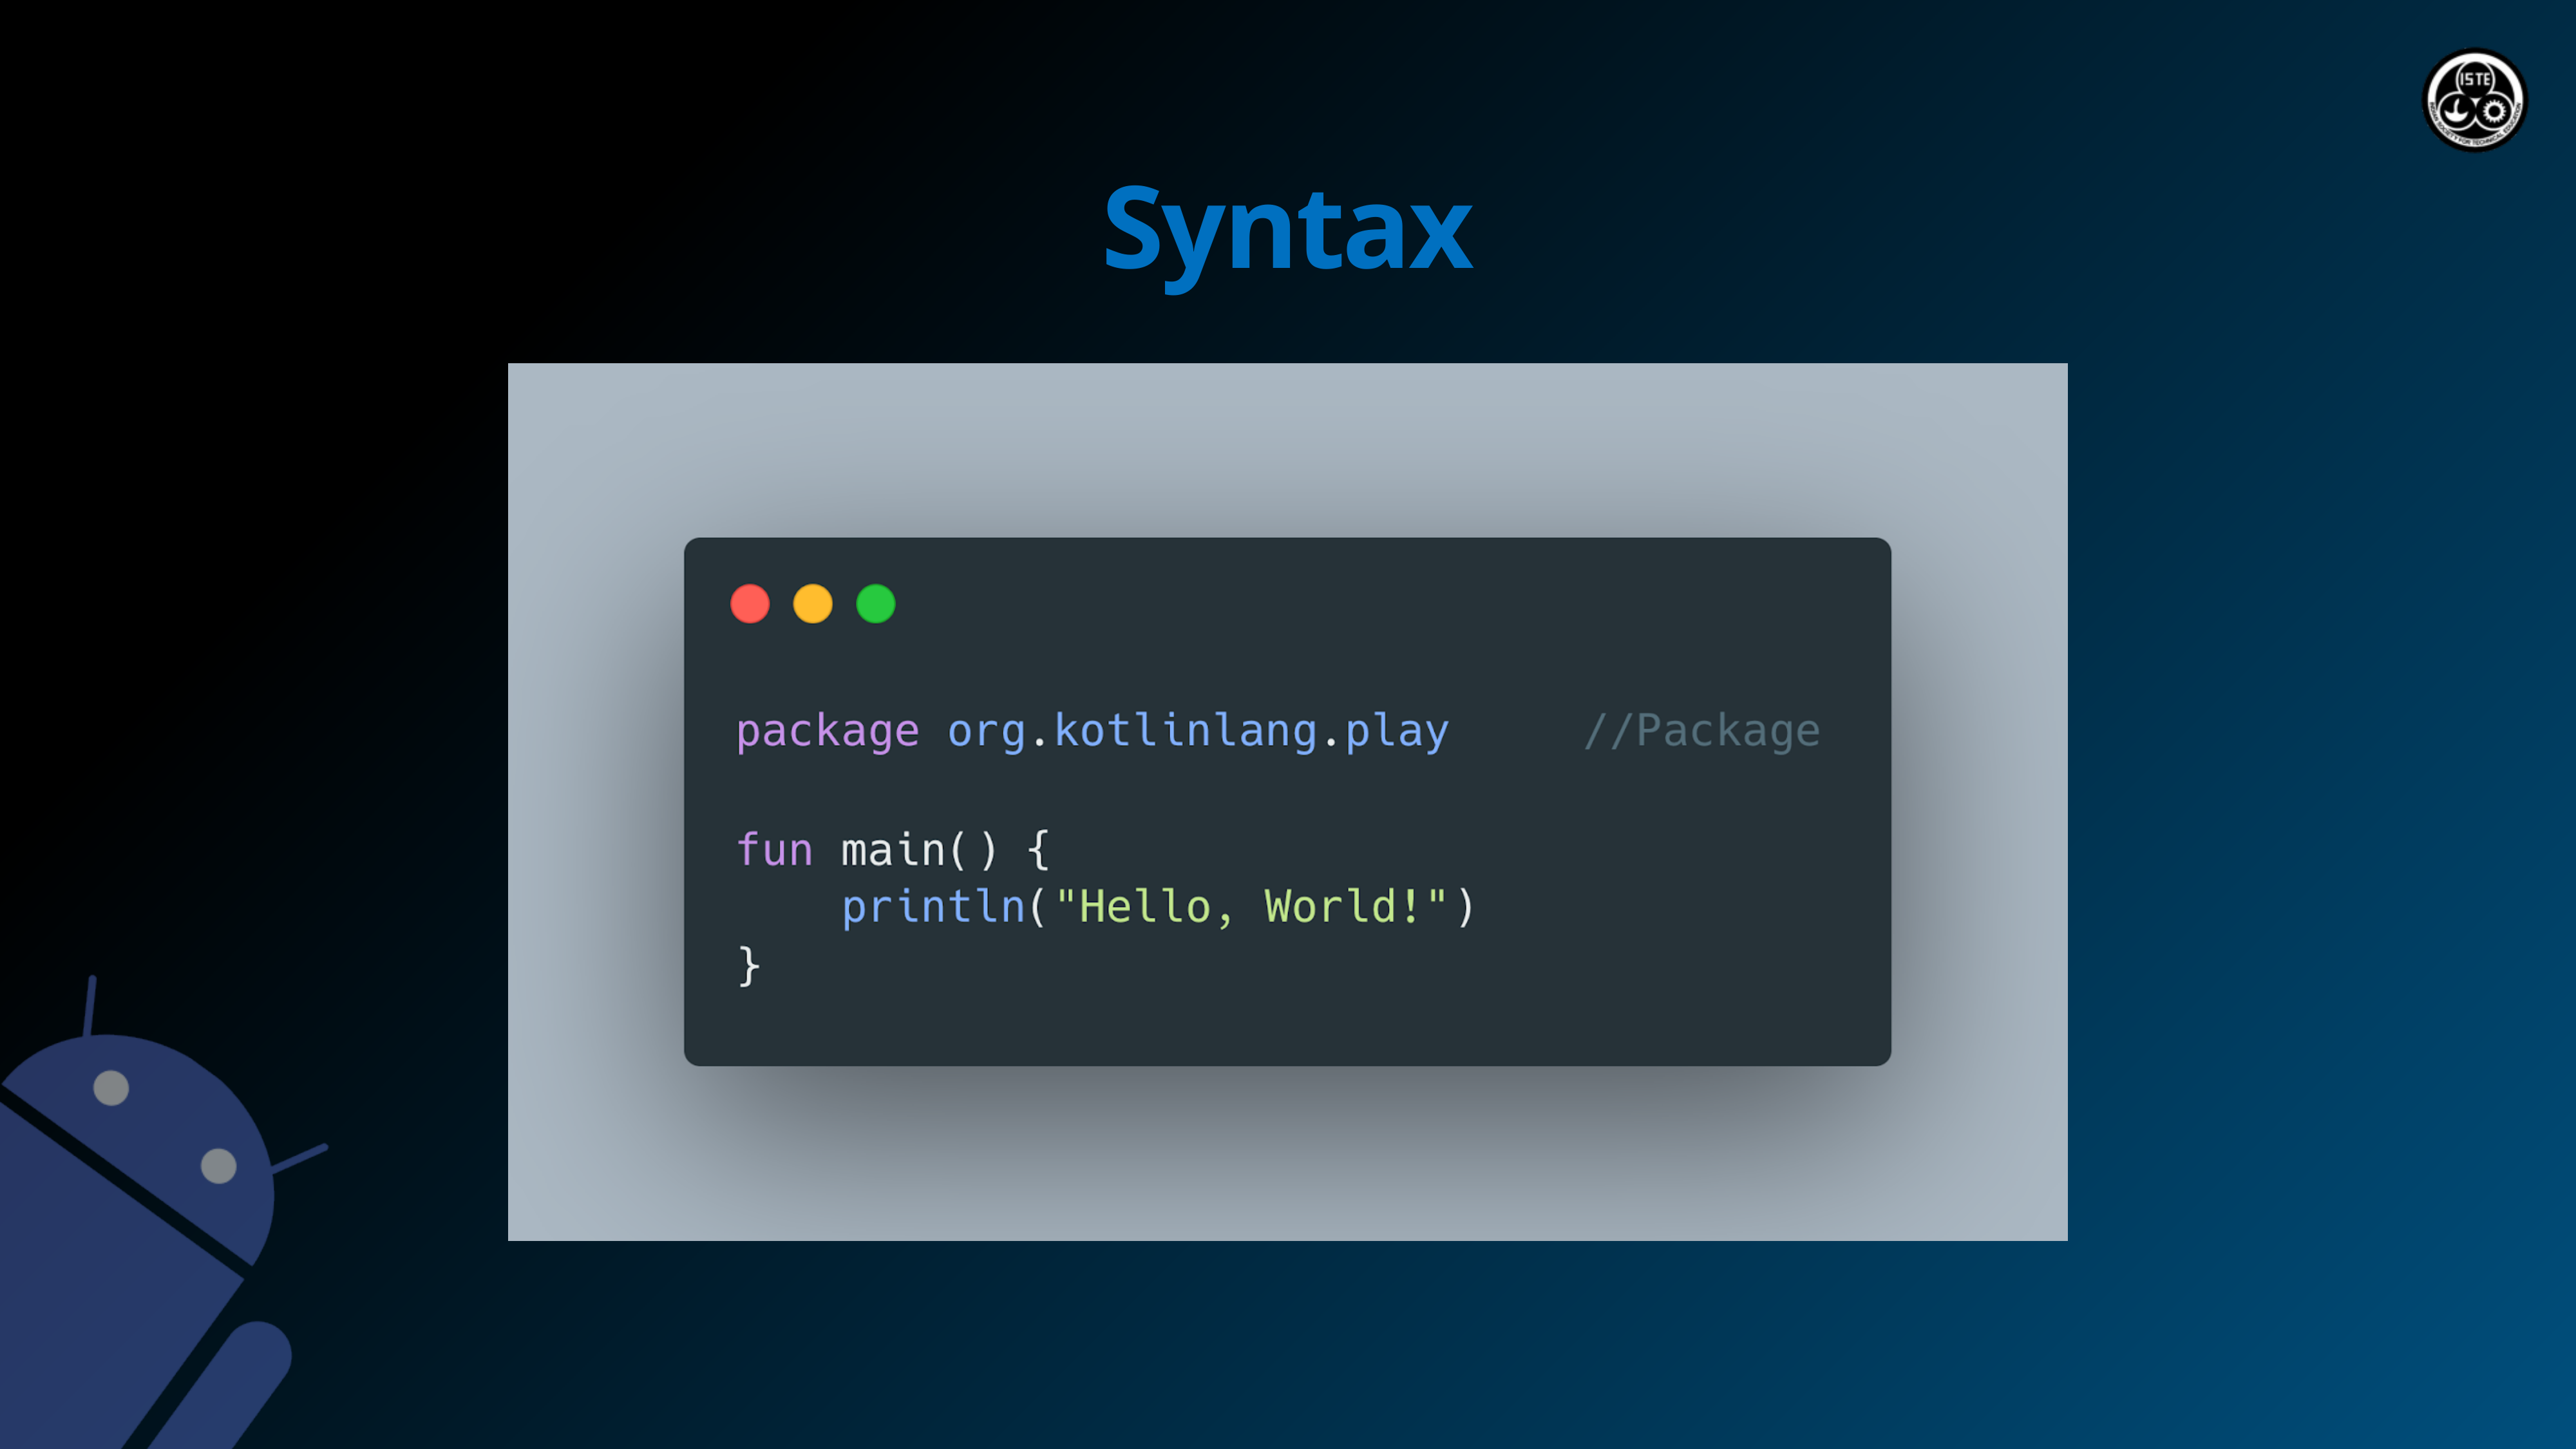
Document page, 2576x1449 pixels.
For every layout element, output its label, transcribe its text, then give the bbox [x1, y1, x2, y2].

picture [0, 916, 412, 1449]
picture [507, 363, 2068, 1241]
title Syntax [127, 175, 2449, 328]
picture [2416, 42, 2533, 159]
